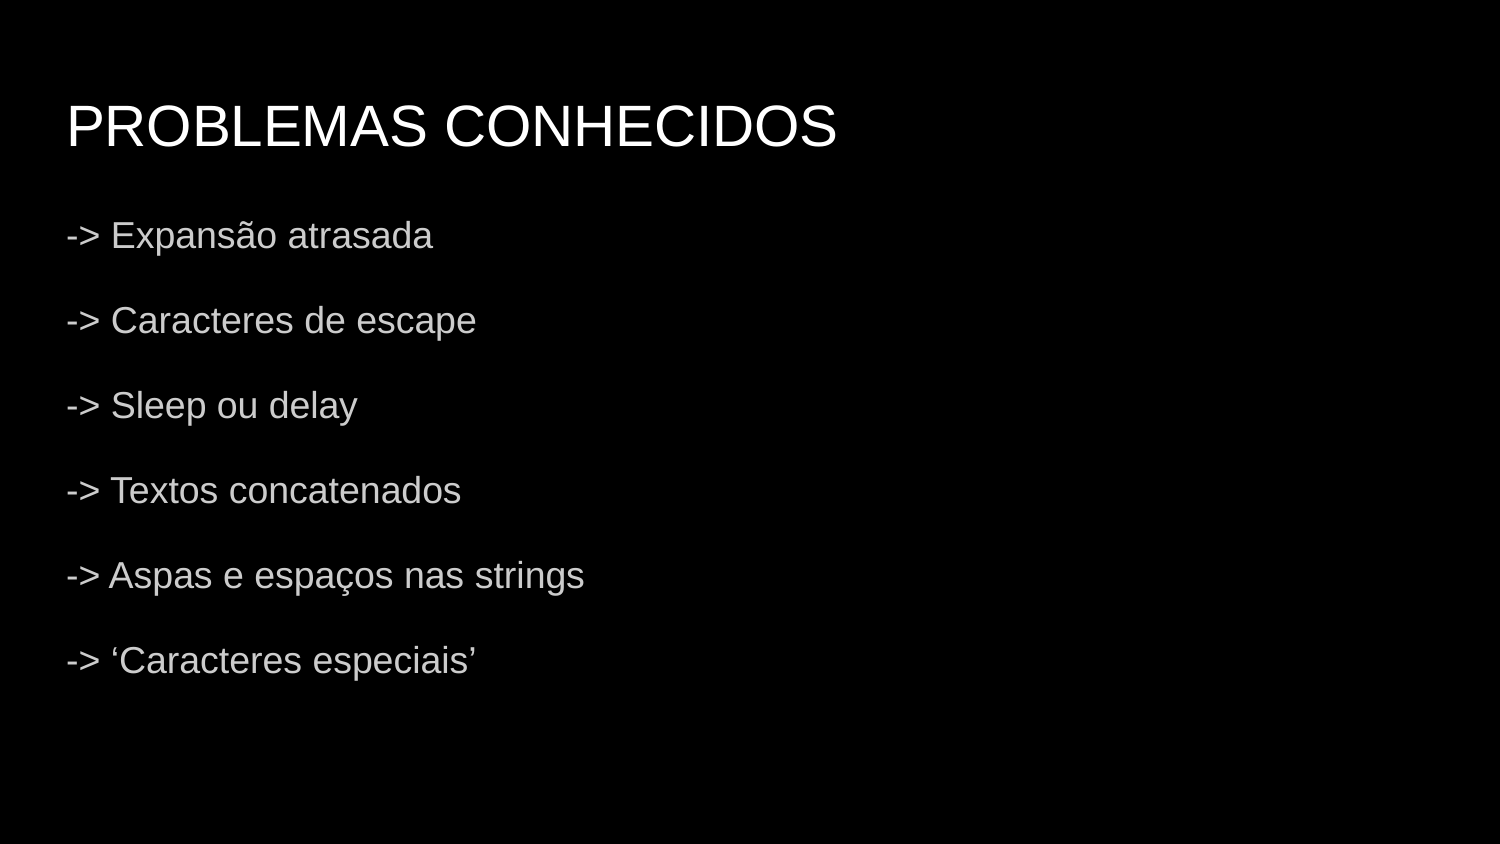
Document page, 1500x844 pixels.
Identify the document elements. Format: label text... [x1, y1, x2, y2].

list -> Expansão atrasada -> Caracteres de escape -> Sleep ou delay -> Textos concatenados -> Aspas e espaços nas strings -> ‘Caracteres especiais’ [51, 189, 1449, 750]
title PROBLEMAS CONHECIDOS [51, 72, 1449, 167]
